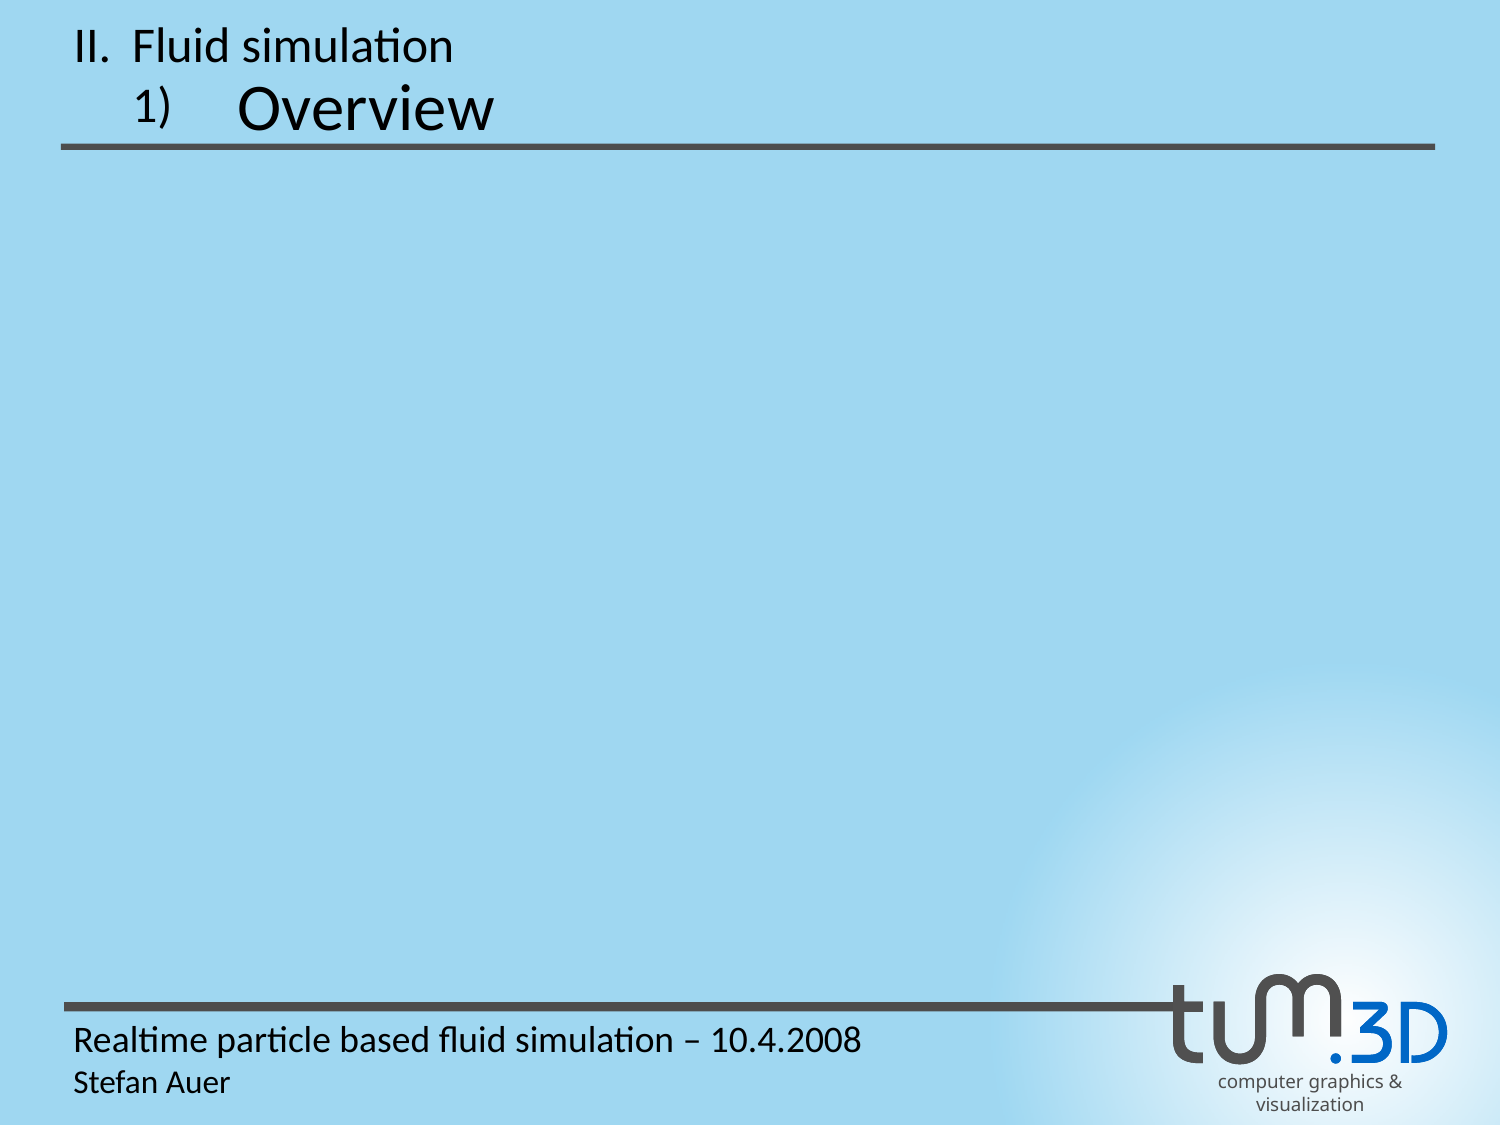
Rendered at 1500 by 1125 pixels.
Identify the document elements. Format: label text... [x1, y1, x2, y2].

list Overview [222, 56, 1442, 163]
list Fluid simulation [117, 5, 1442, 64]
list 1) [117, 64, 222, 159]
list II. [58, 5, 117, 88]
picture [0, 0, 1500, 1125]
